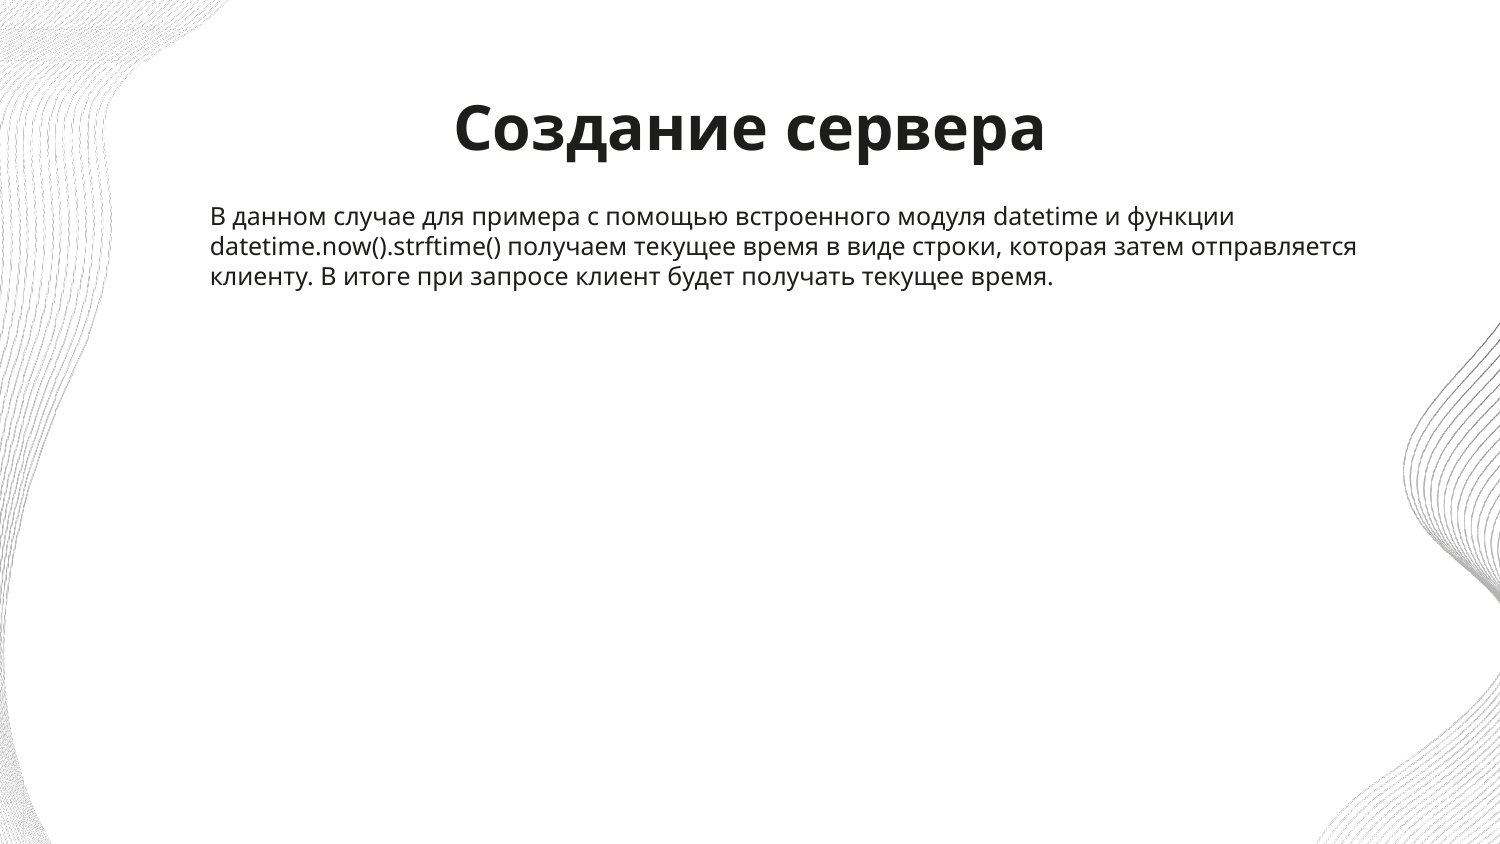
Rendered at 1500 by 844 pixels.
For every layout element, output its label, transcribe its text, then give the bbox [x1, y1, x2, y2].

picture [0, 0, 326, 844]
subtitle В данном случае для примера с помощью встроенного модуля datetime и функции datetime.now().strftime() получаем текущее время в виде строки, которая затем отправляется клиенту. В итоге при запросе клиент будет получать текущее время. [194, 185, 1376, 588]
picture [982, 176, 1500, 844]
title Создание сервера [118, 72, 1383, 167]
